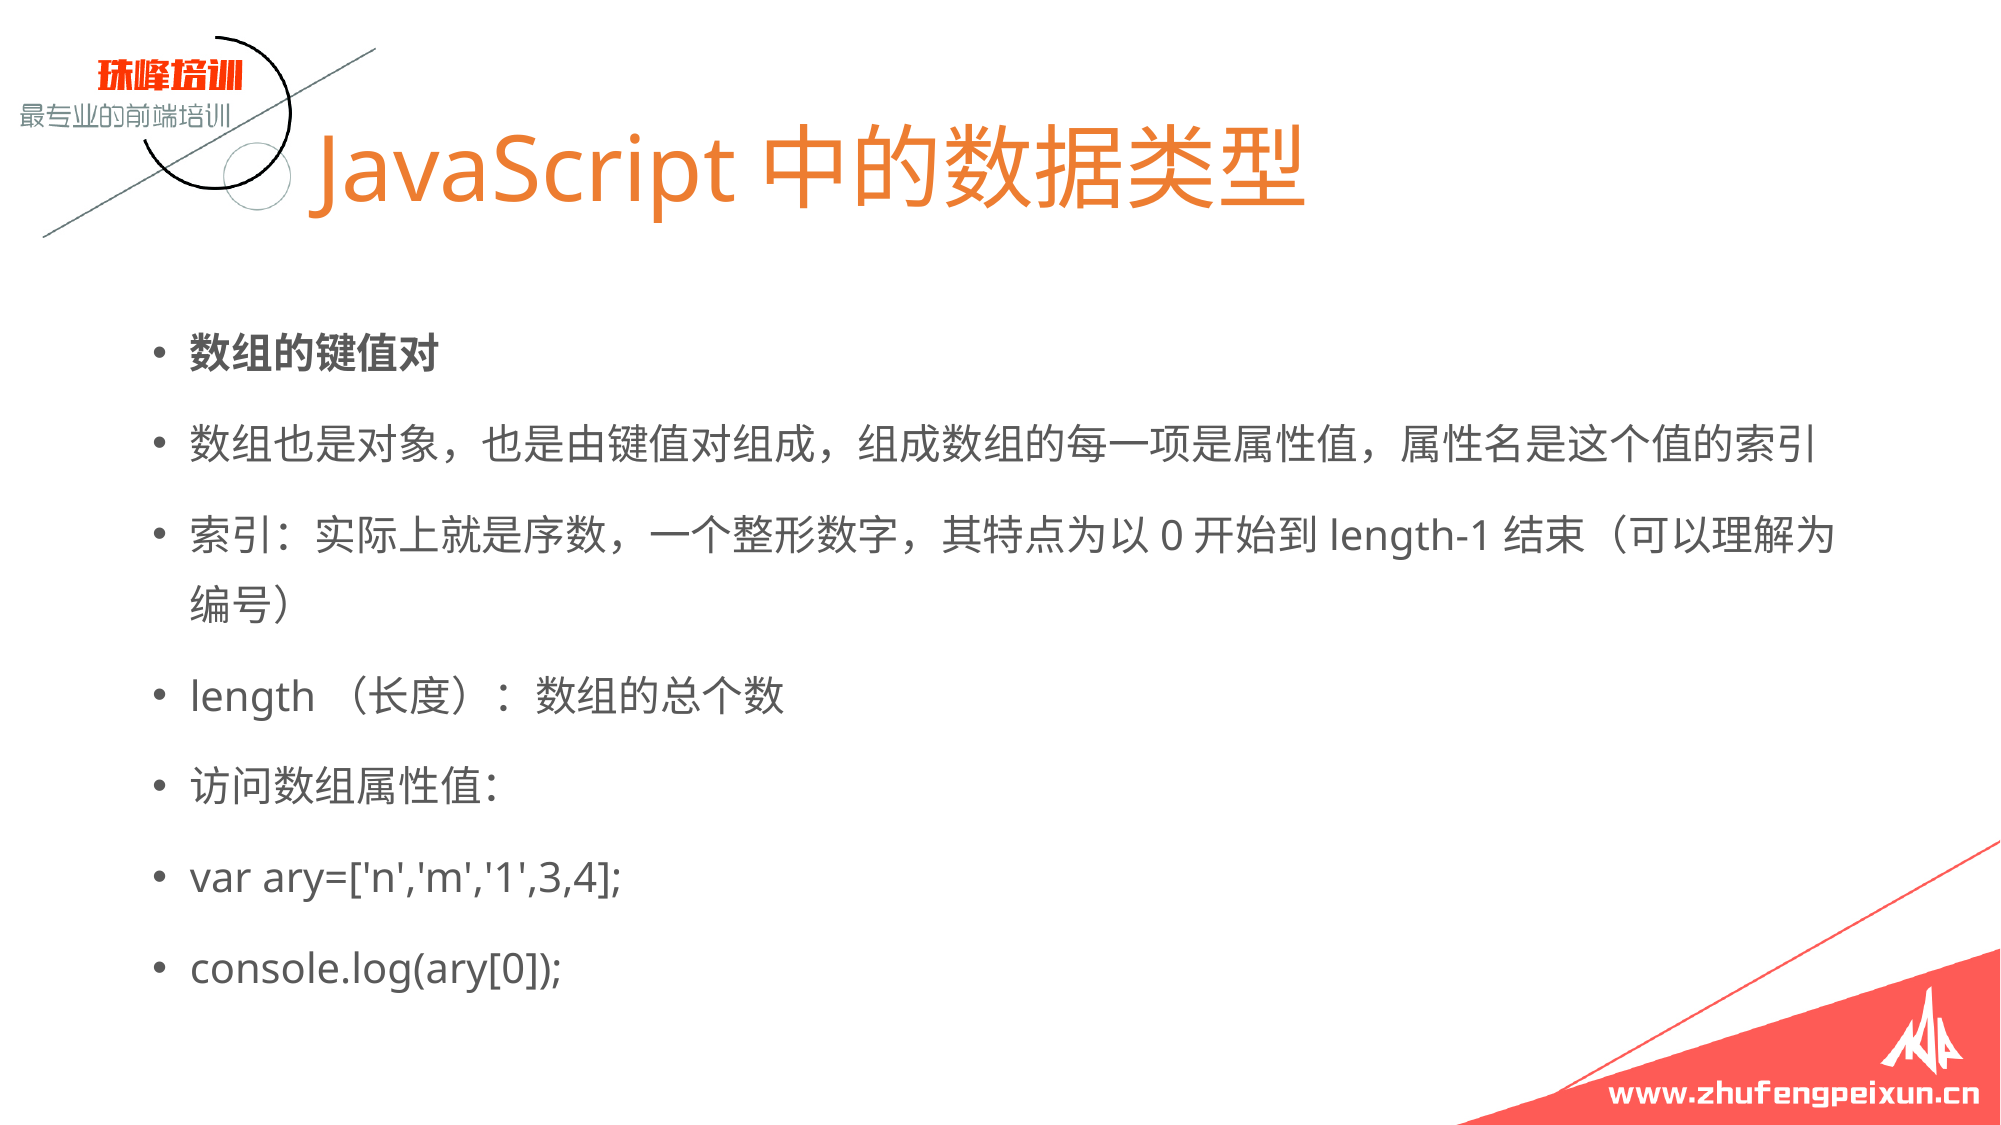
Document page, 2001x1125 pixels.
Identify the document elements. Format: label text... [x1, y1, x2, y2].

picture [1437, 796, 2001, 1125]
list 数组的键值对 数组也是对象，也是由键值对组成，组成数组的每一项是属性值，属性名是这个值的索引 索引：实际上就是序数，一个整形数字，其特点为以0开始到length-1结束（可以理解为编号） length（长度）：数组的总个数 访问数组属性值： var ary=['n','m','1',3,4]; console.log(ary[0]); [137, 299, 1863, 1014]
picture [18, 36, 376, 238]
title JavaScript中的数据类型 [302, 114, 1799, 248]
